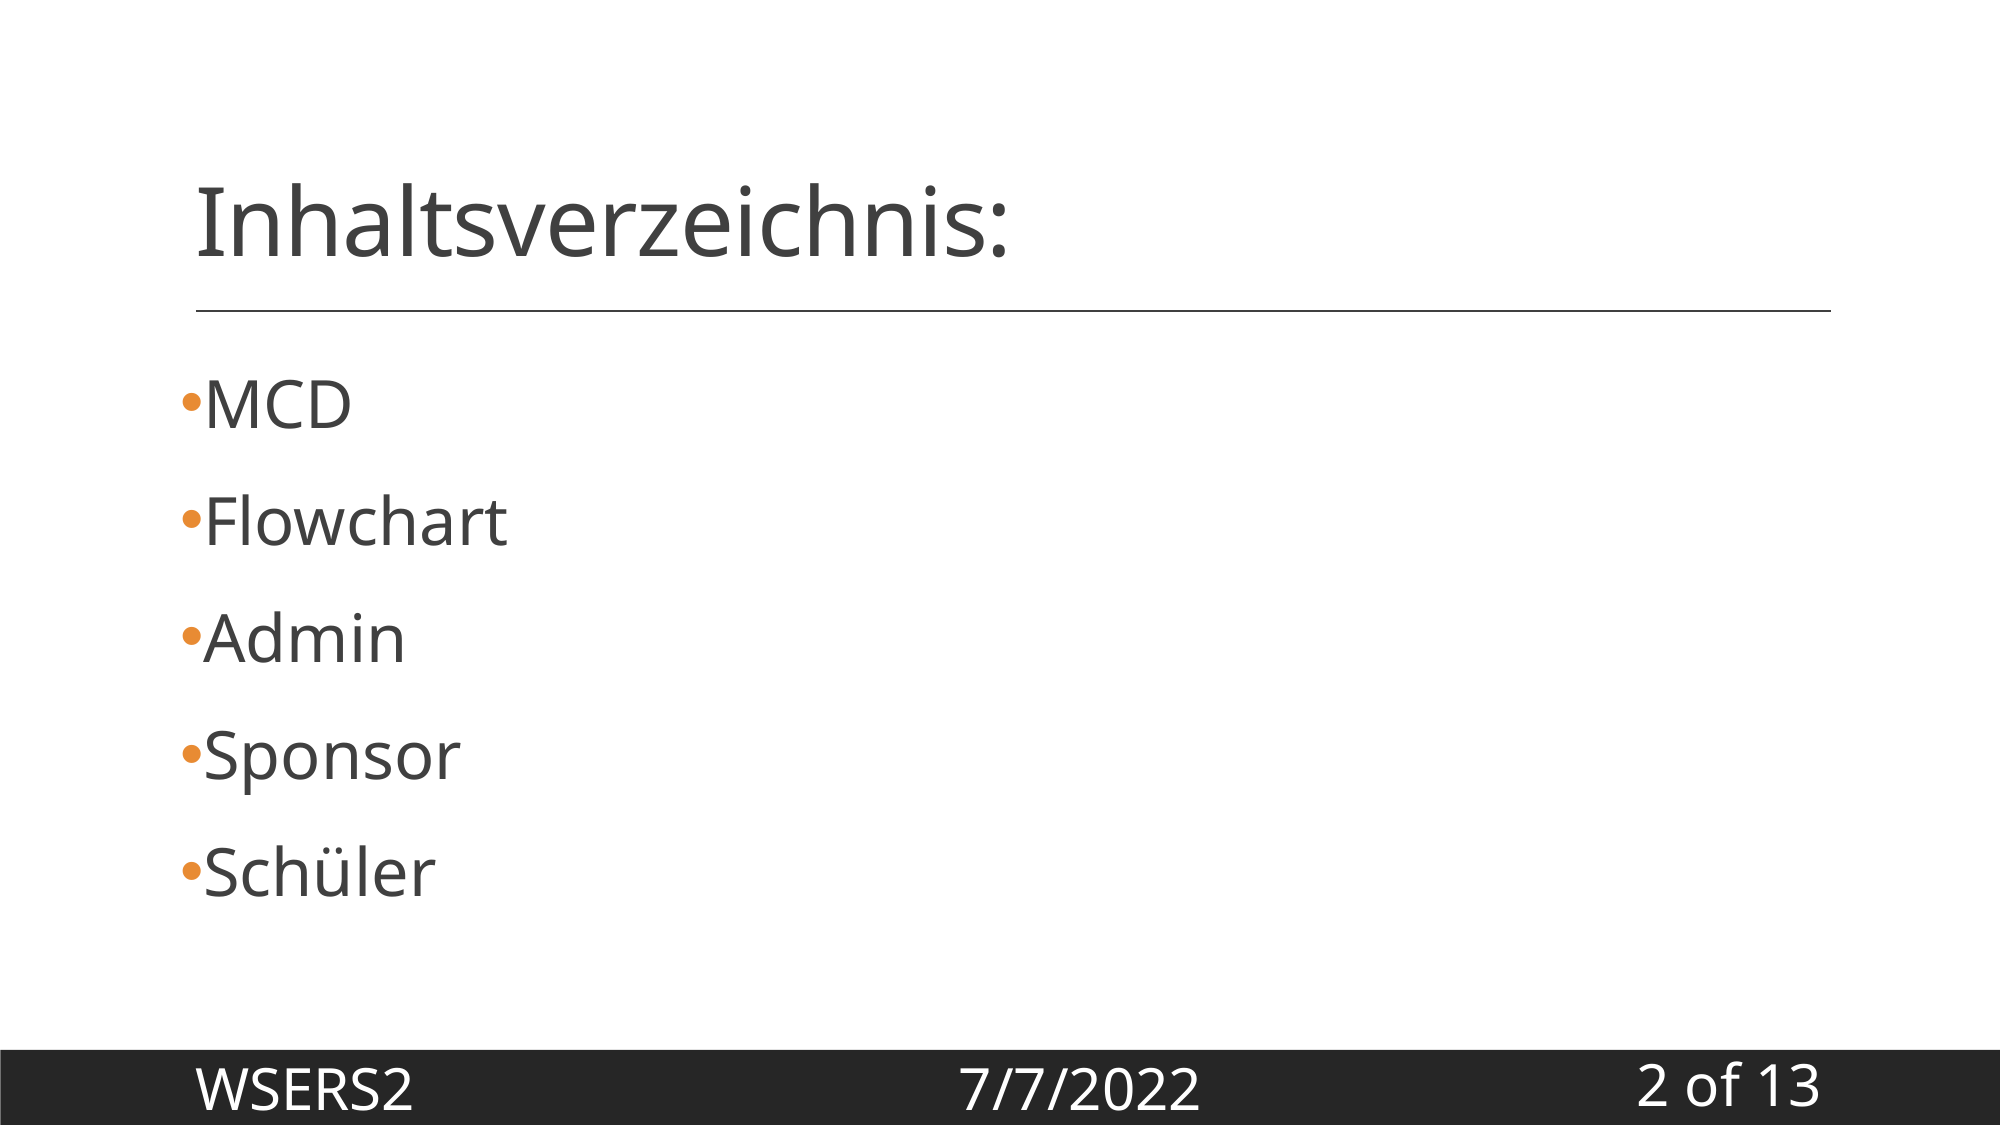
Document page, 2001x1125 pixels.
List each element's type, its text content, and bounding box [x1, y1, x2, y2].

slide_number 2 of 13 [1621, 1057, 1932, 1118]
title Inhaltsverzeichnis: [180, 47, 1830, 285]
footer WSERS2 [180, 1056, 1299, 1117]
list MCD Flowchart Admin Sponsor Schüler [180, 345, 1830, 963]
